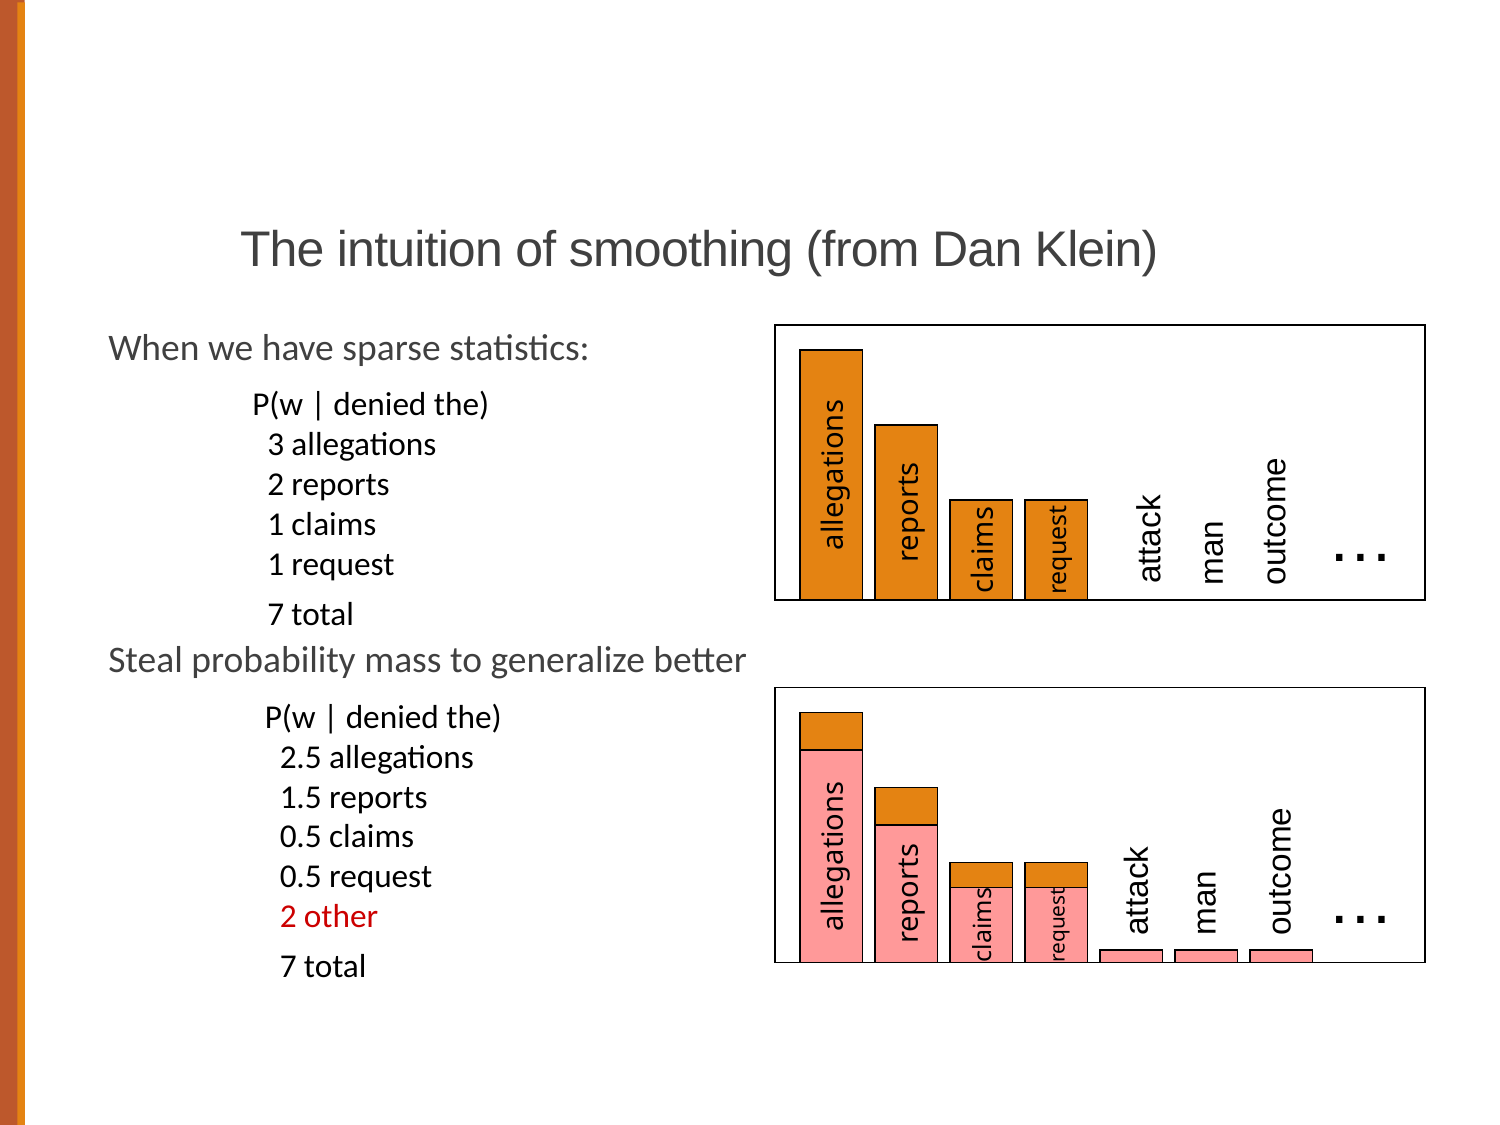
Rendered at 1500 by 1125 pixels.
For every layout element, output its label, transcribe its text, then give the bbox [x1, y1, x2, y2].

text_box [774, 687, 1425, 963]
text_box request [1024, 500, 1088, 601]
text_box request [1024, 887, 1088, 963]
text_box P(w | denied the) 2.5 allegations 1.5 reports 0.5 claims 0.5 request 2 other 7 total [249, 687, 650, 992]
text_box attack [1107, 762, 1162, 950]
text_box … [1312, 487, 1400, 583]
text_box [874, 787, 938, 825]
text_box P(w | denied the) 3 allegations 2 reports 1 claims 1 request 7 total [237, 375, 638, 640]
text_box allegations [799, 750, 863, 963]
text_box man [1182, 412, 1237, 601]
text_box allegations [799, 712, 863, 750]
text_box [949, 862, 1013, 887]
text_box reports [874, 825, 938, 963]
text_box reports [874, 425, 938, 601]
list When we have sparse statistics: Steal probability mass to generalize better [99, 327, 1450, 991]
text_box [774, 324, 1425, 600]
text_box outcome [1244, 412, 1300, 601]
text_box man [1174, 762, 1230, 950]
text_box claims [949, 887, 1013, 963]
text_box attack [1119, 411, 1175, 599]
title The intuition of smoothing (from Dan Klein) [225, 162, 1450, 285]
text_box [1099, 950, 1163, 963]
text_box [1174, 950, 1238, 963]
text_box claims [949, 500, 1013, 601]
text_box [1249, 950, 1313, 963]
text_box [1024, 862, 1088, 887]
text_box … [1312, 849, 1400, 945]
text_box allegations [799, 350, 863, 601]
text_box outcome [1249, 762, 1305, 950]
